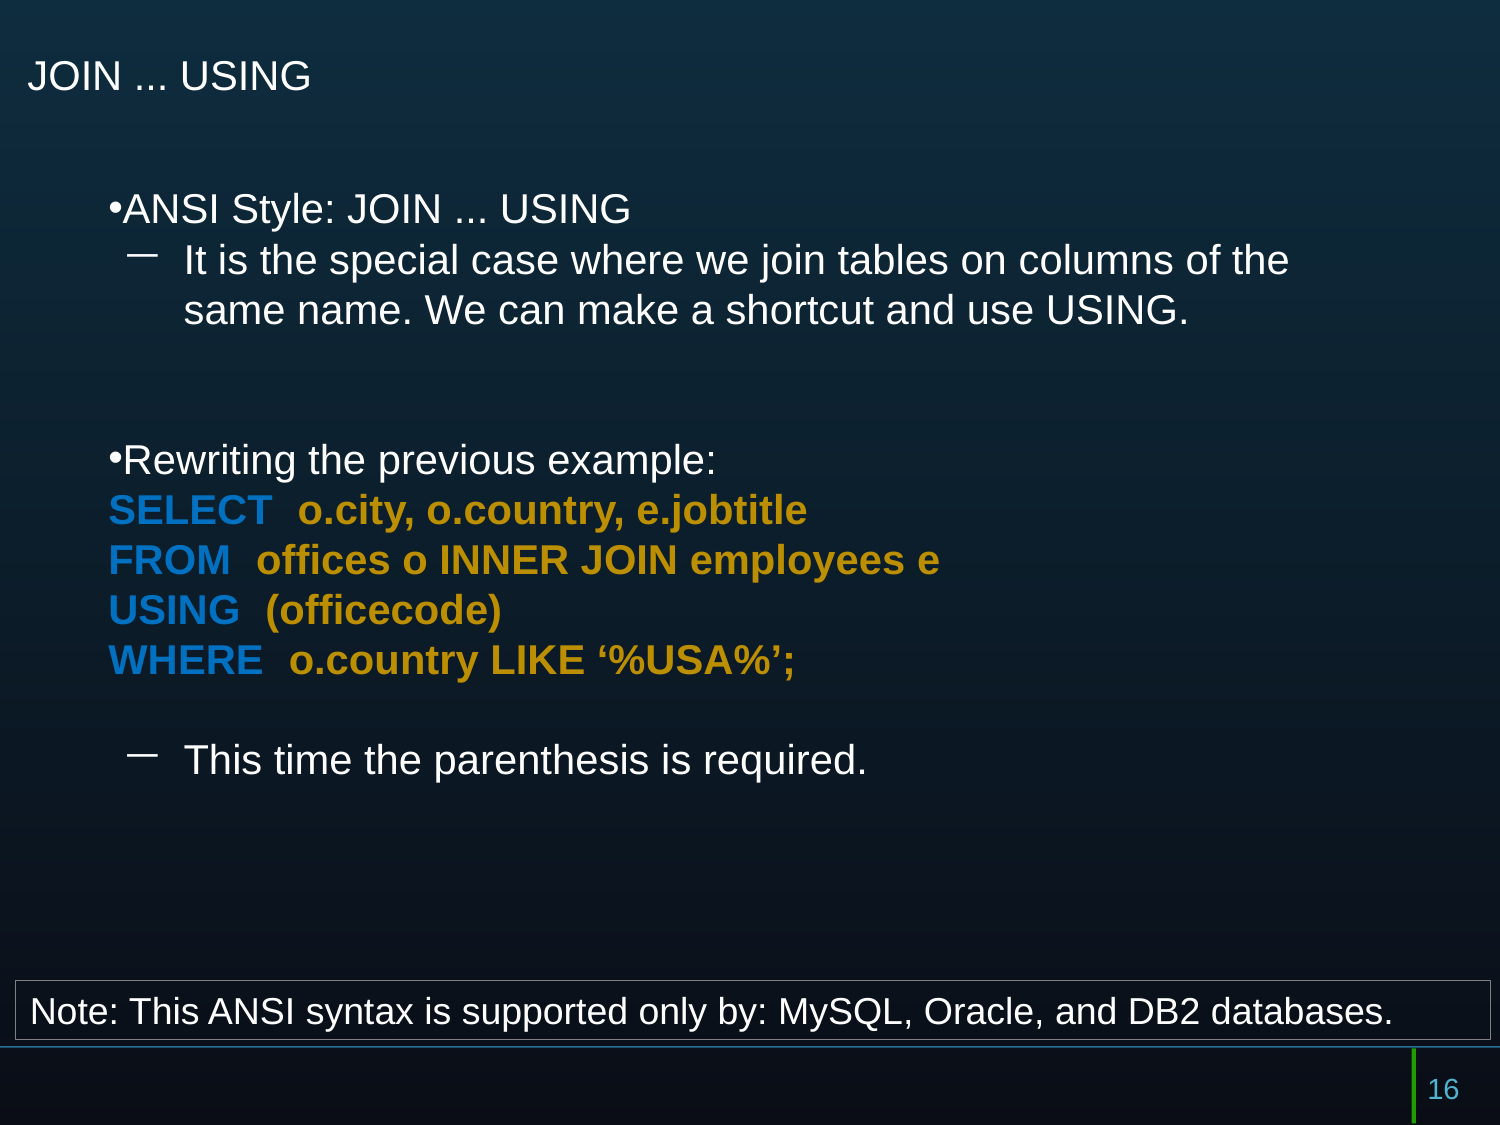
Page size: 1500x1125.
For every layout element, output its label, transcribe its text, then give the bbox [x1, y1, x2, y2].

slide_number 16 [1412, 1062, 1500, 1125]
title JOIN ... USING [12, 29, 1138, 118]
text_box Note: This ANSI syntax is supported only by: MySQL, Oracle, and DB2 databases. [15, 979, 1491, 1040]
list ANSI Style: JOIN ... USING It is the special case where we join tables on columns of the same name. We can make a shortcut and use USING. Rewriting the previous example: SELECT o.city, o.country, e.jobtitle FROM offices o INNER JOIN employees e USING (officecode) WHERE o.country LIKE ‘%USA%’; This time the parenthesis is required. [37, 174, 1388, 979]
